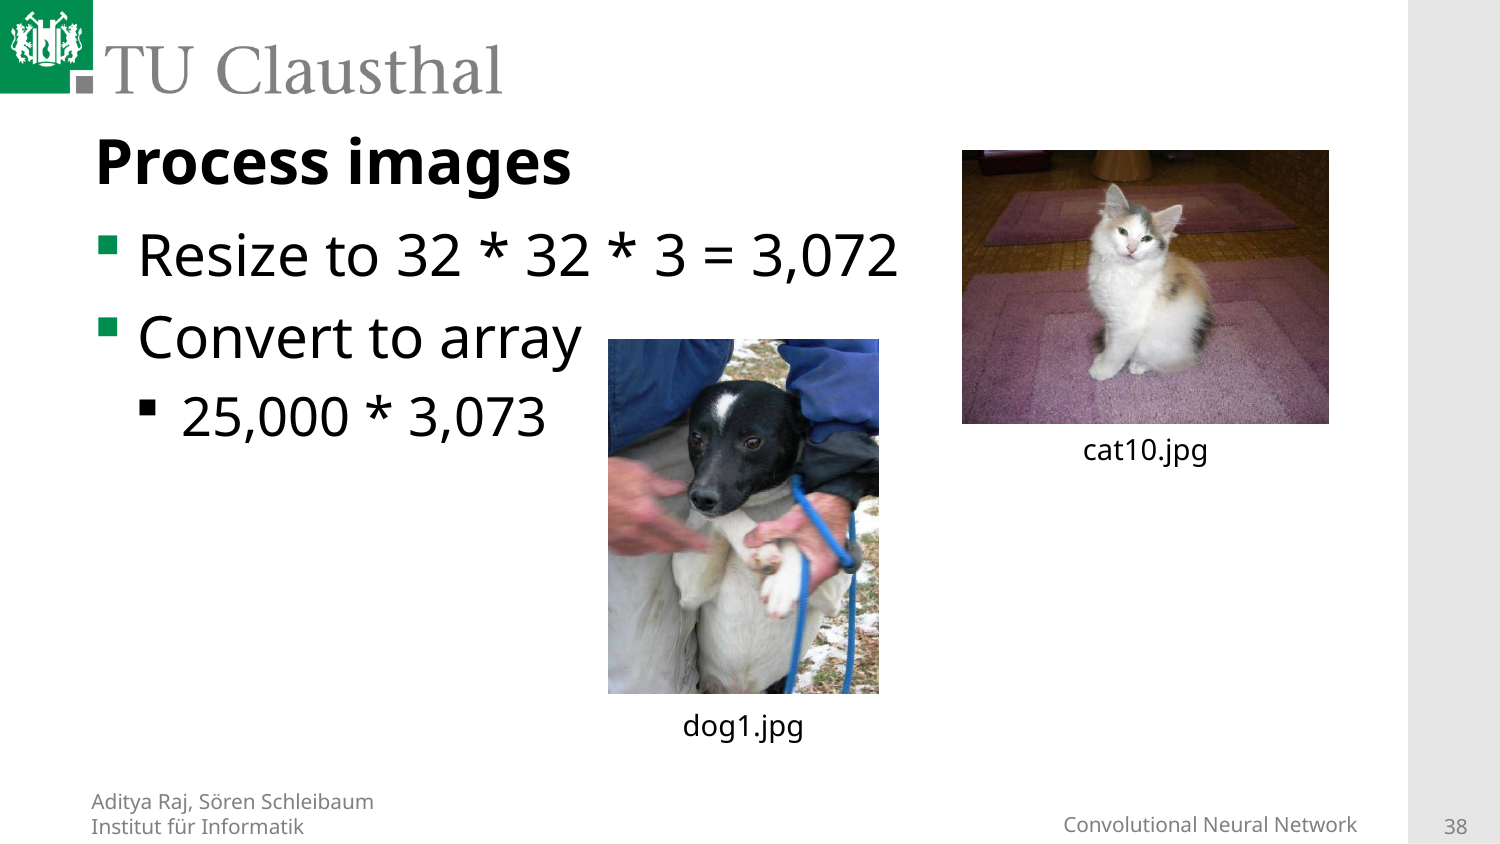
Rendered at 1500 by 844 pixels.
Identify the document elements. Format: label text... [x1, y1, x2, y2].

picture [0, 0, 502, 94]
title Process images [79, 114, 1375, 201]
text_box dog1.jpg [608, 702, 879, 751]
list Resize to 32 * 32 * 3 = 3,072 Convert to array 25,000 * 3,073 [78, 210, 1379, 741]
picture [962, 149, 1330, 425]
picture [607, 338, 880, 694]
text_box cat10.jpg [962, 433, 1329, 474]
